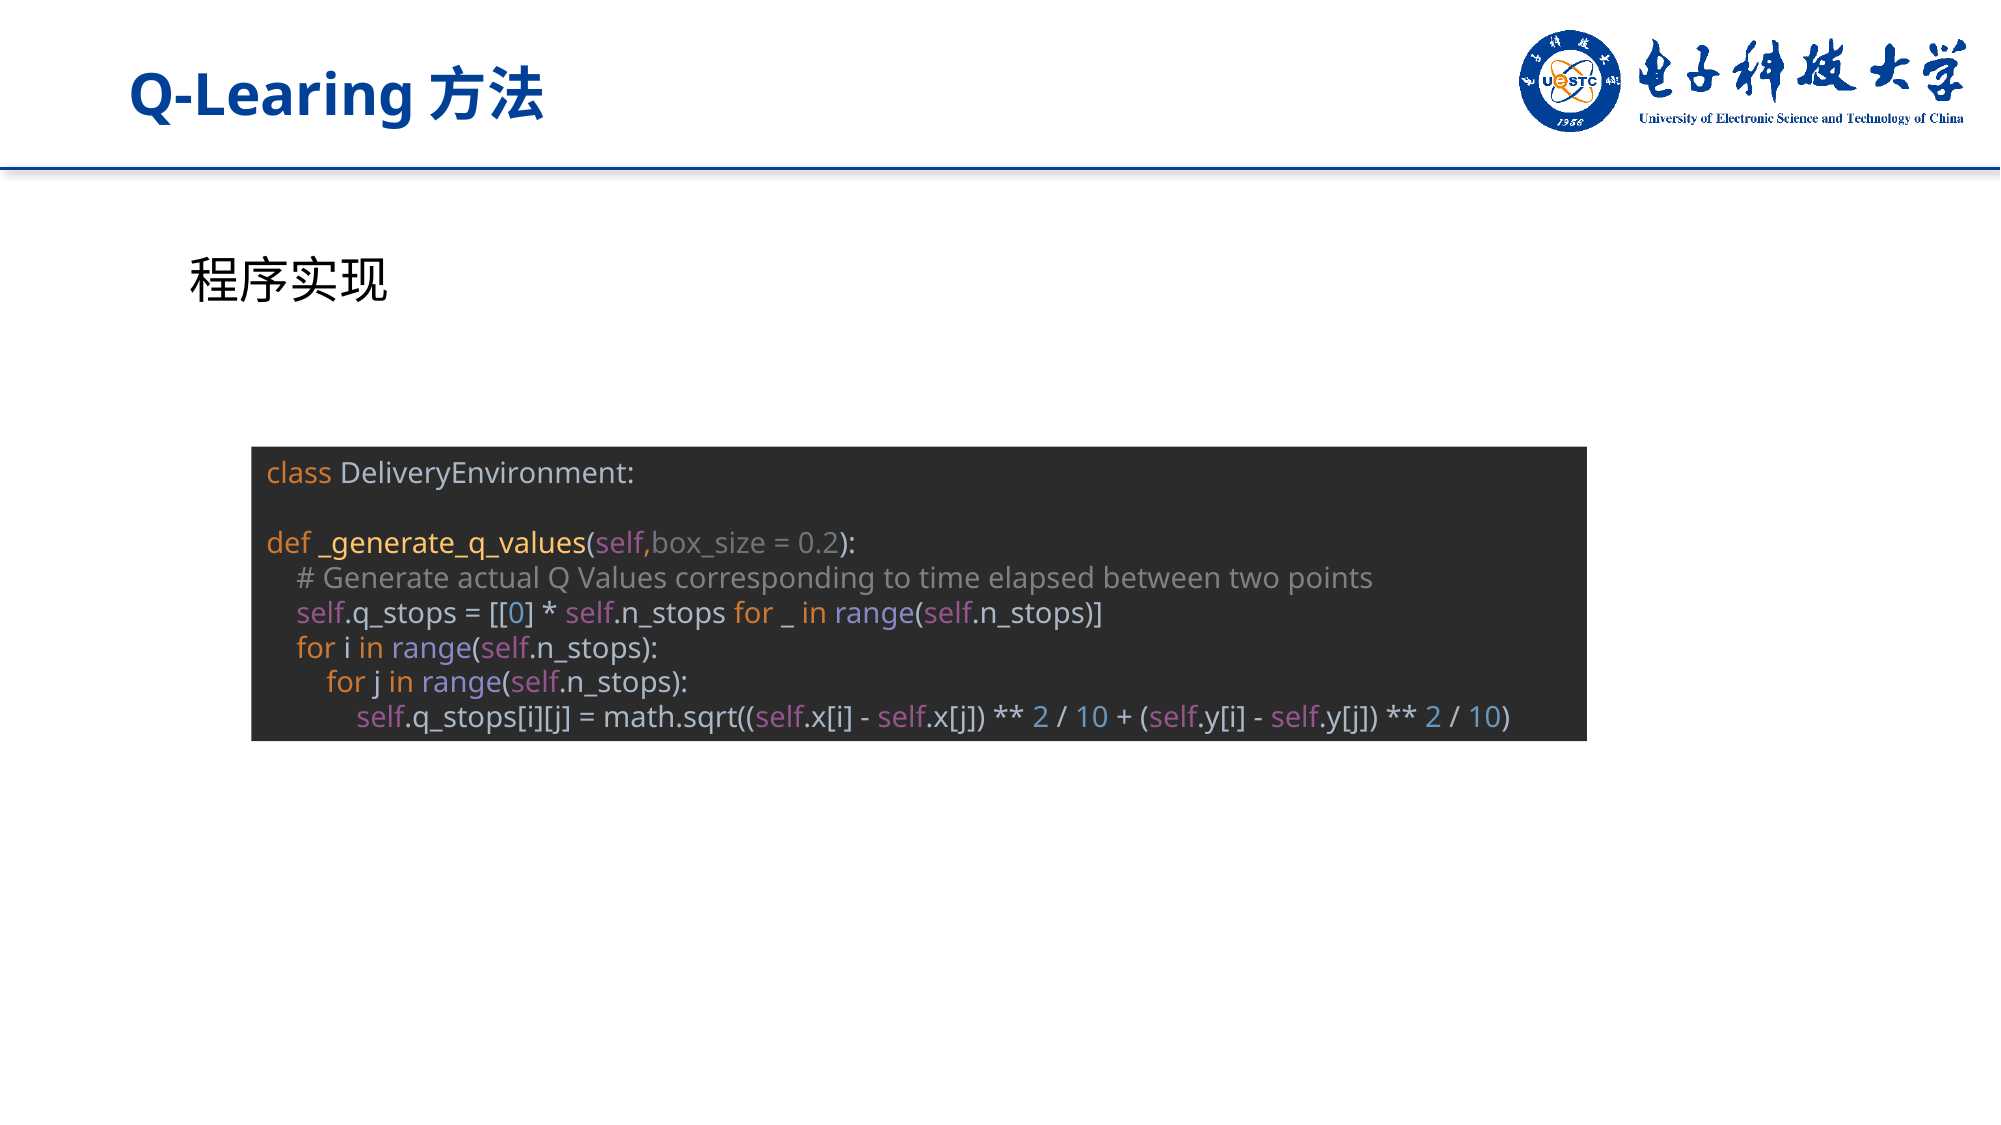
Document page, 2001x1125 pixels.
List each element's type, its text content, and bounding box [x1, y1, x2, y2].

text_box class DeliveryEnvironment: def _generate_q_values(self,box_size = 0.2): # Generate actual Q Values corresponding to time elapsed between two points self.q_stops = [[0] * self.n_stops for _ in range(self.n_stops)] for i in range(self.n_stops): for j in range(self.n_stops): self.q_stops[i][j] = math.sqrt((self.x[i] - self.x[j]) ** 2 / 10 + (self.y[i] - self.y[j]) ** 2 / 10) [251, 446, 1587, 742]
text_box Q-Learing方法 [128, 44, 708, 131]
picture [1519, 30, 1966, 132]
text_box 程序实现 [174, 240, 862, 316]
